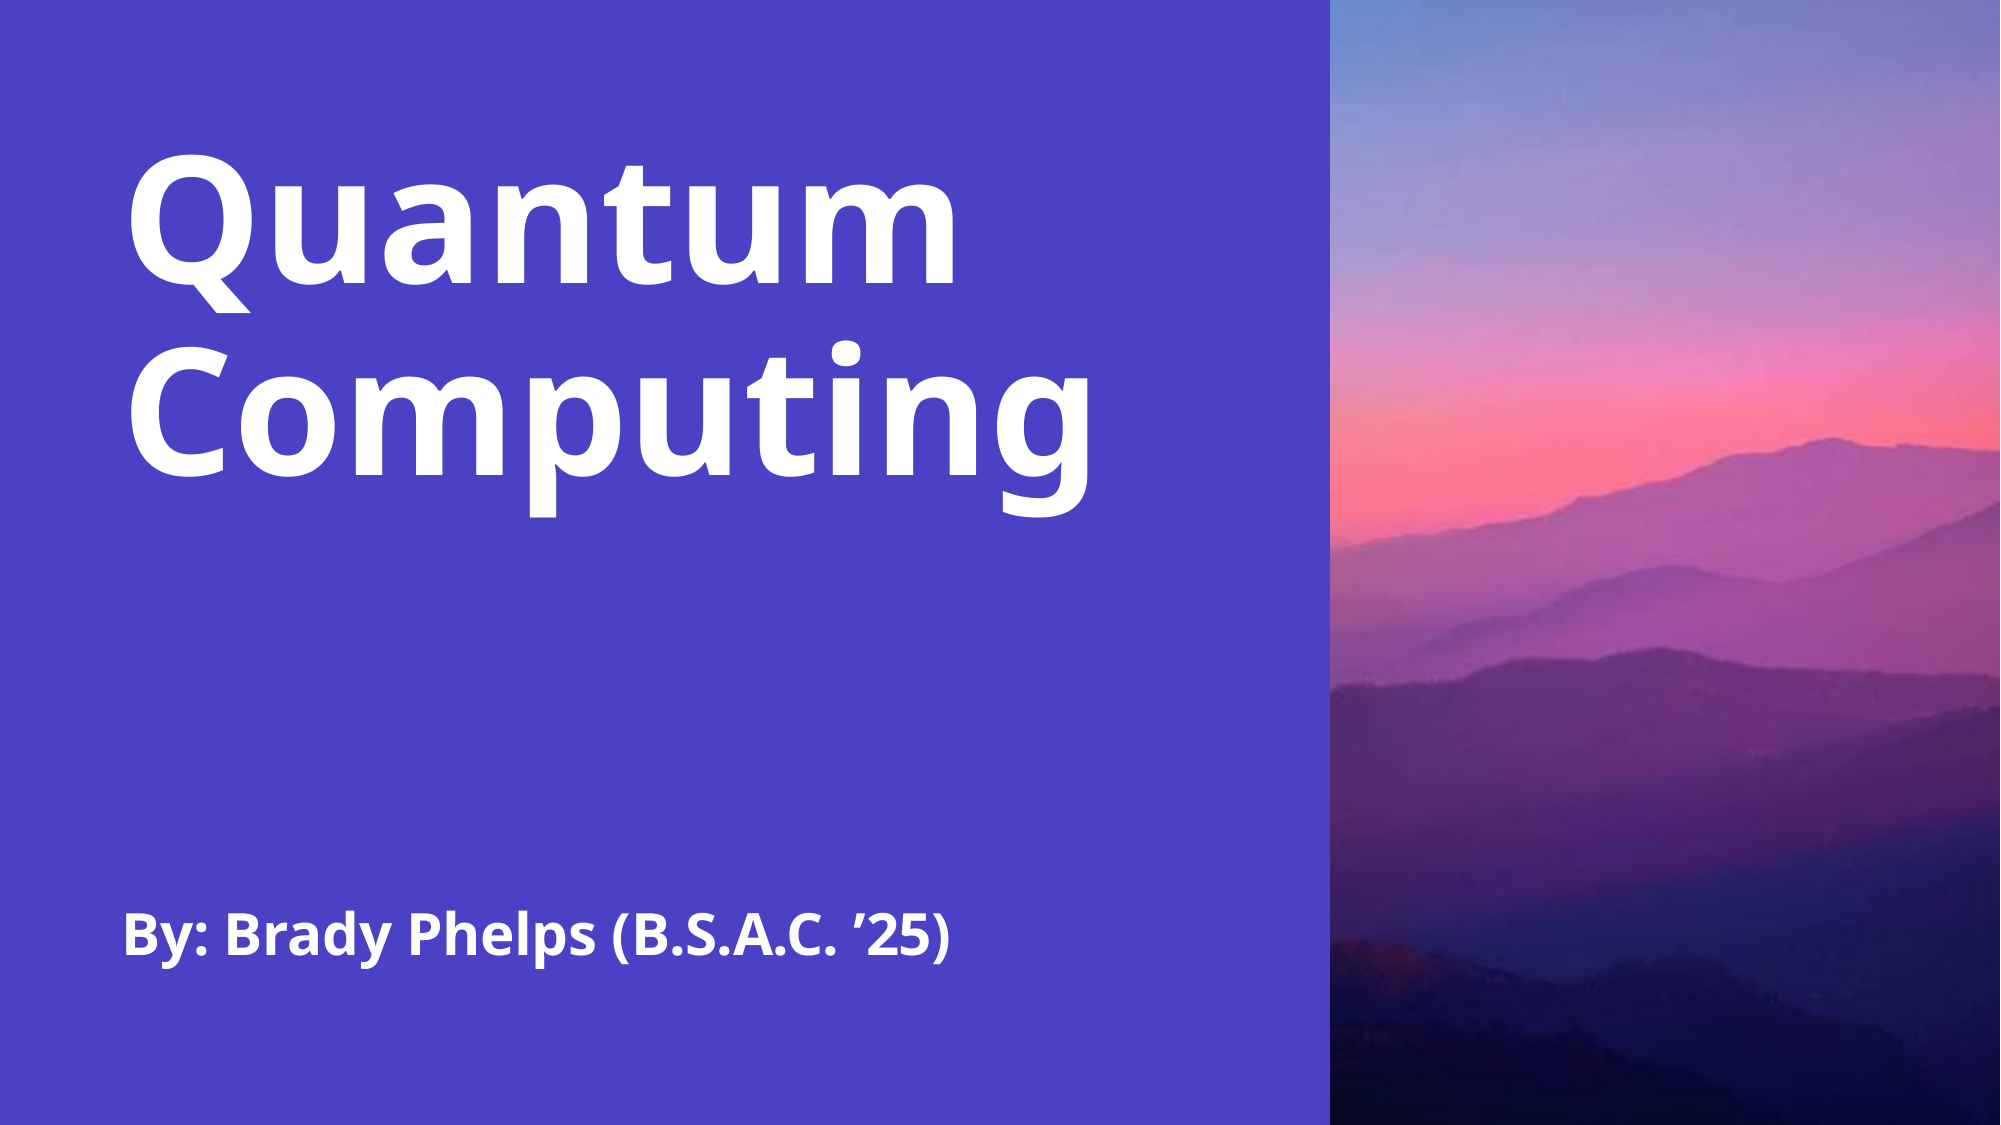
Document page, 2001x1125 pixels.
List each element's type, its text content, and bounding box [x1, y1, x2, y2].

title Quantum Computing [106, 123, 1225, 762]
subtitle By: Brady Phelps (B.S.A.C. ’25) [106, 761, 1163, 975]
picture [1330, 0, 2000, 1125]
